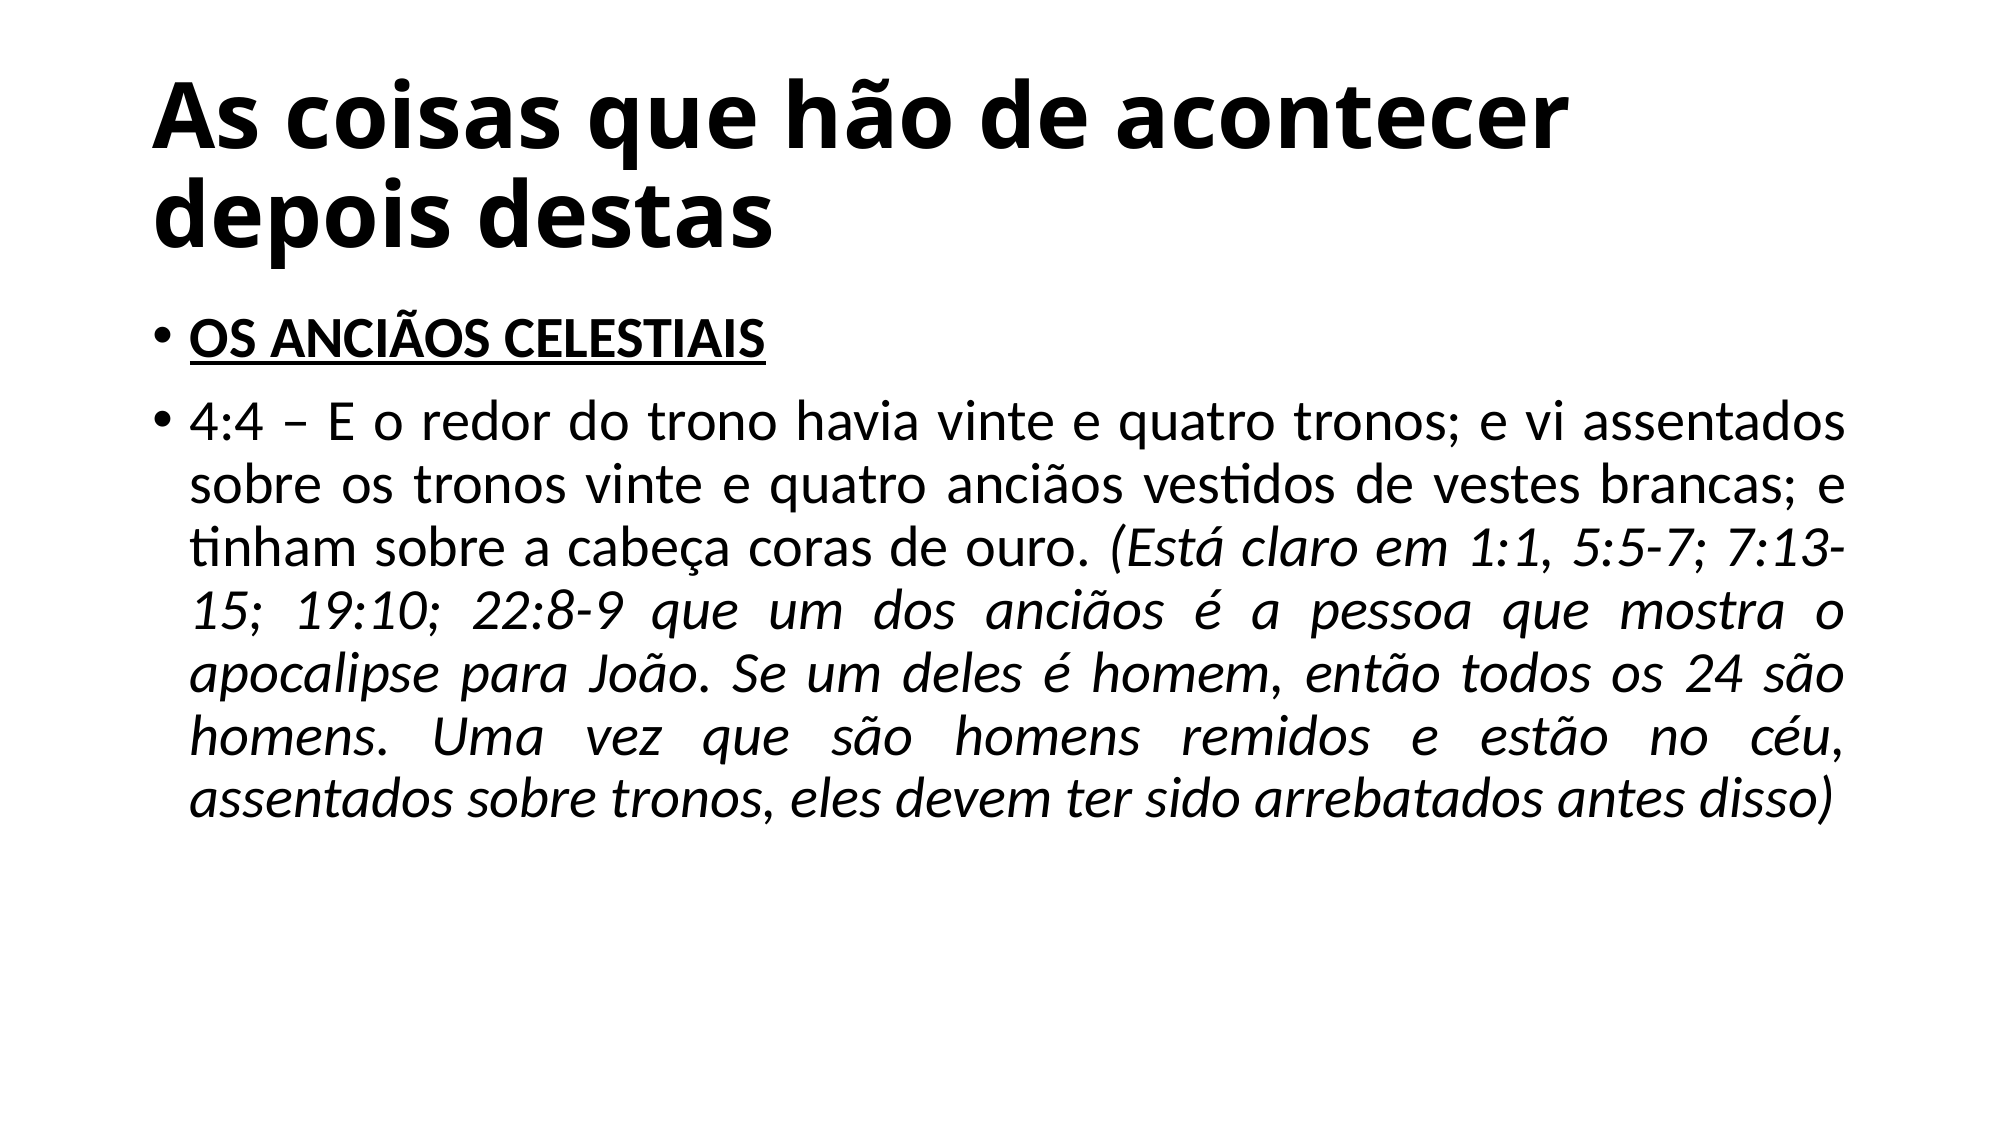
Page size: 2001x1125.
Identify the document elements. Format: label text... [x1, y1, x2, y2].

list OS ANCIÃOS CELESTIAIS 4:4 – E o redor do trono havia vinte e quatro tronos; e vi assentados sobre os tronos vinte e quatro anciãos vestidos de vestes brancas; e tinham sobre a cabeça coras de ouro. (Está claro em 1:1, 5:5-7; 7:13-15; 19:10; 22:8-9 que um dos anciãos é a pessoa que mostra o apocalipse para João. Se um deles é homem, então todos os 24 são homens. Uma vez que são homens remidos e estão no céu, assentados sobre tronos, eles devem ter sido arrebatados antes disso) [137, 299, 1863, 1014]
title As coisas que hão de acontecer depois destas [137, 59, 1863, 278]
